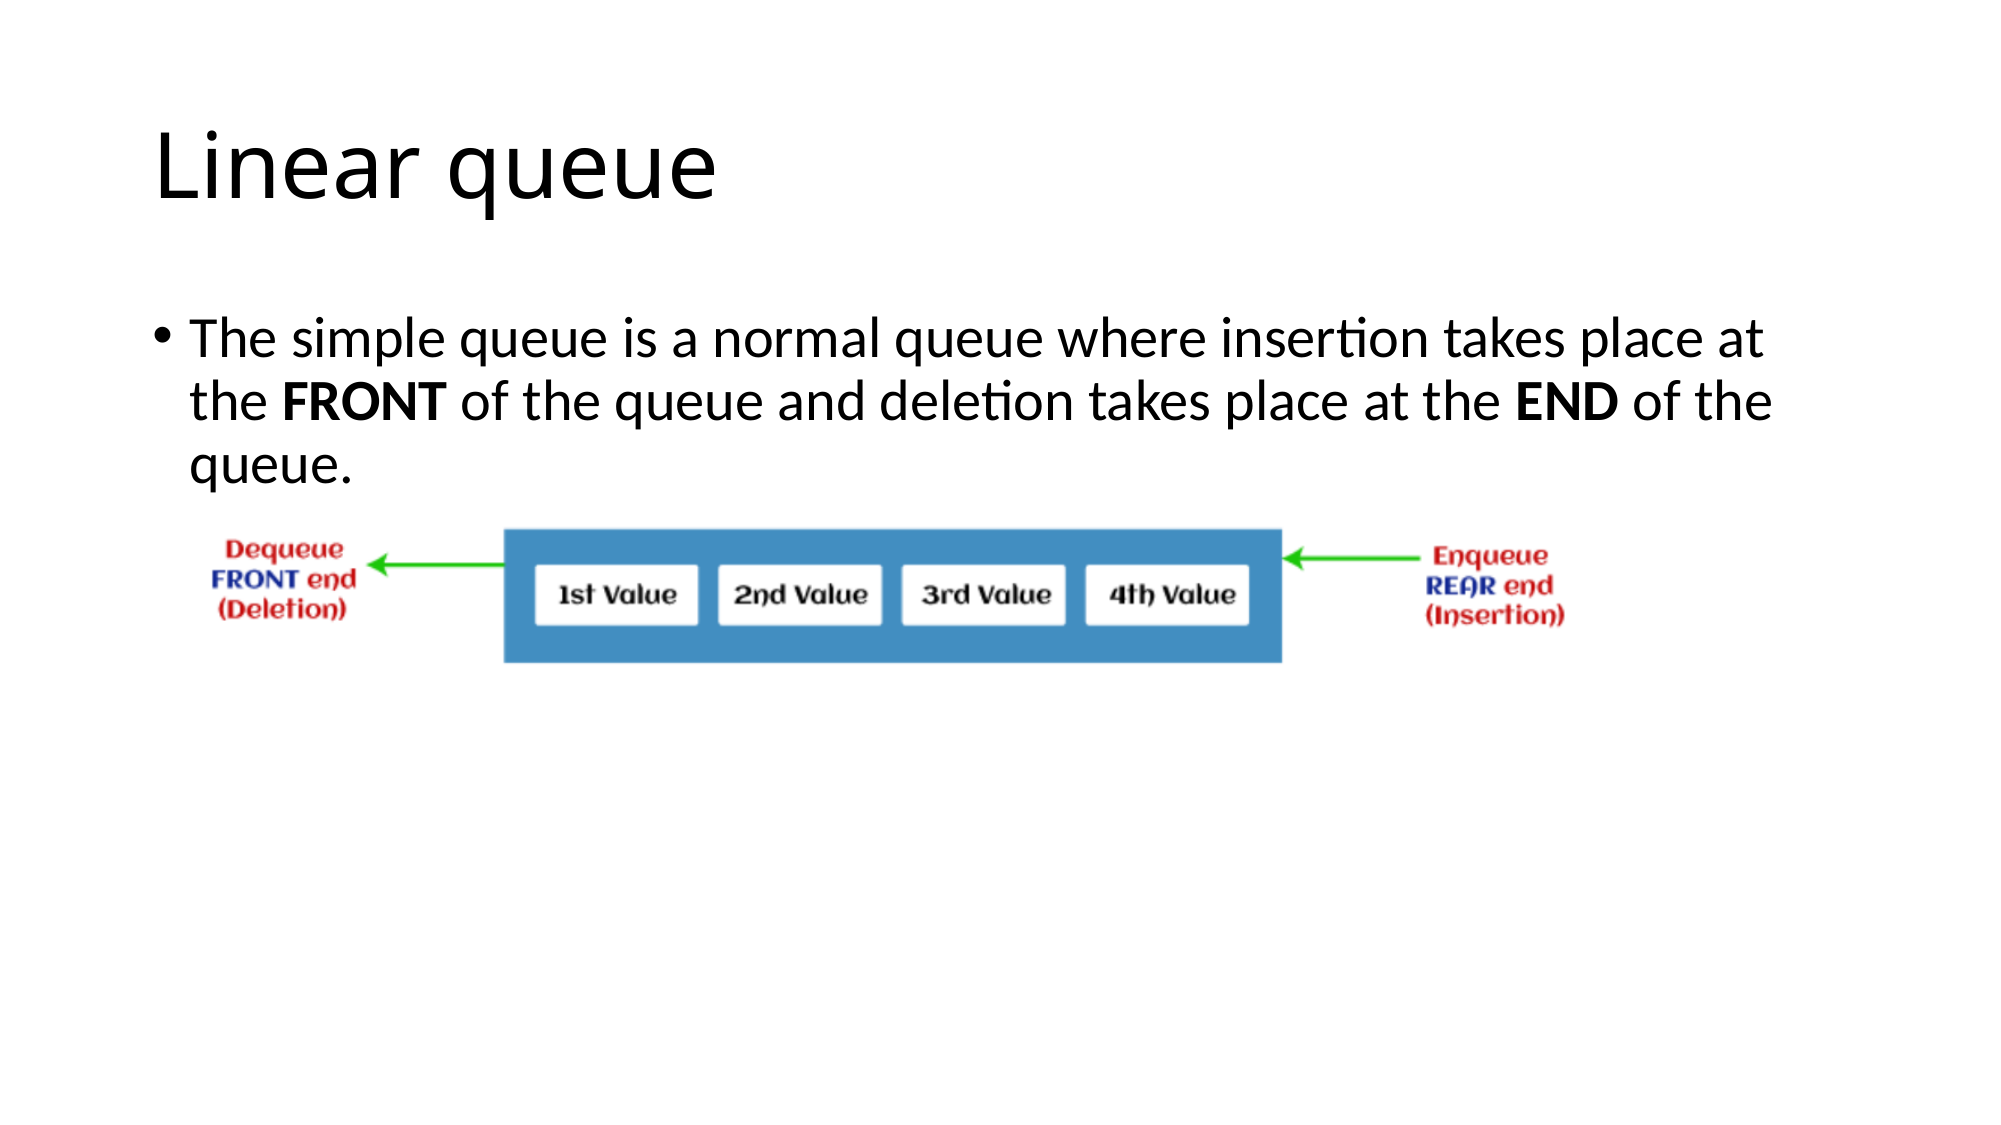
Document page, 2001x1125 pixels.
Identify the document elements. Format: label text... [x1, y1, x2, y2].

list The simple queue is a normal queue where insertion takes place at the FRONT of the queue and deletion takes place at the END of the queue. [137, 299, 1863, 1014]
picture [184, 512, 1575, 678]
title Linear queue [137, 59, 1863, 278]
